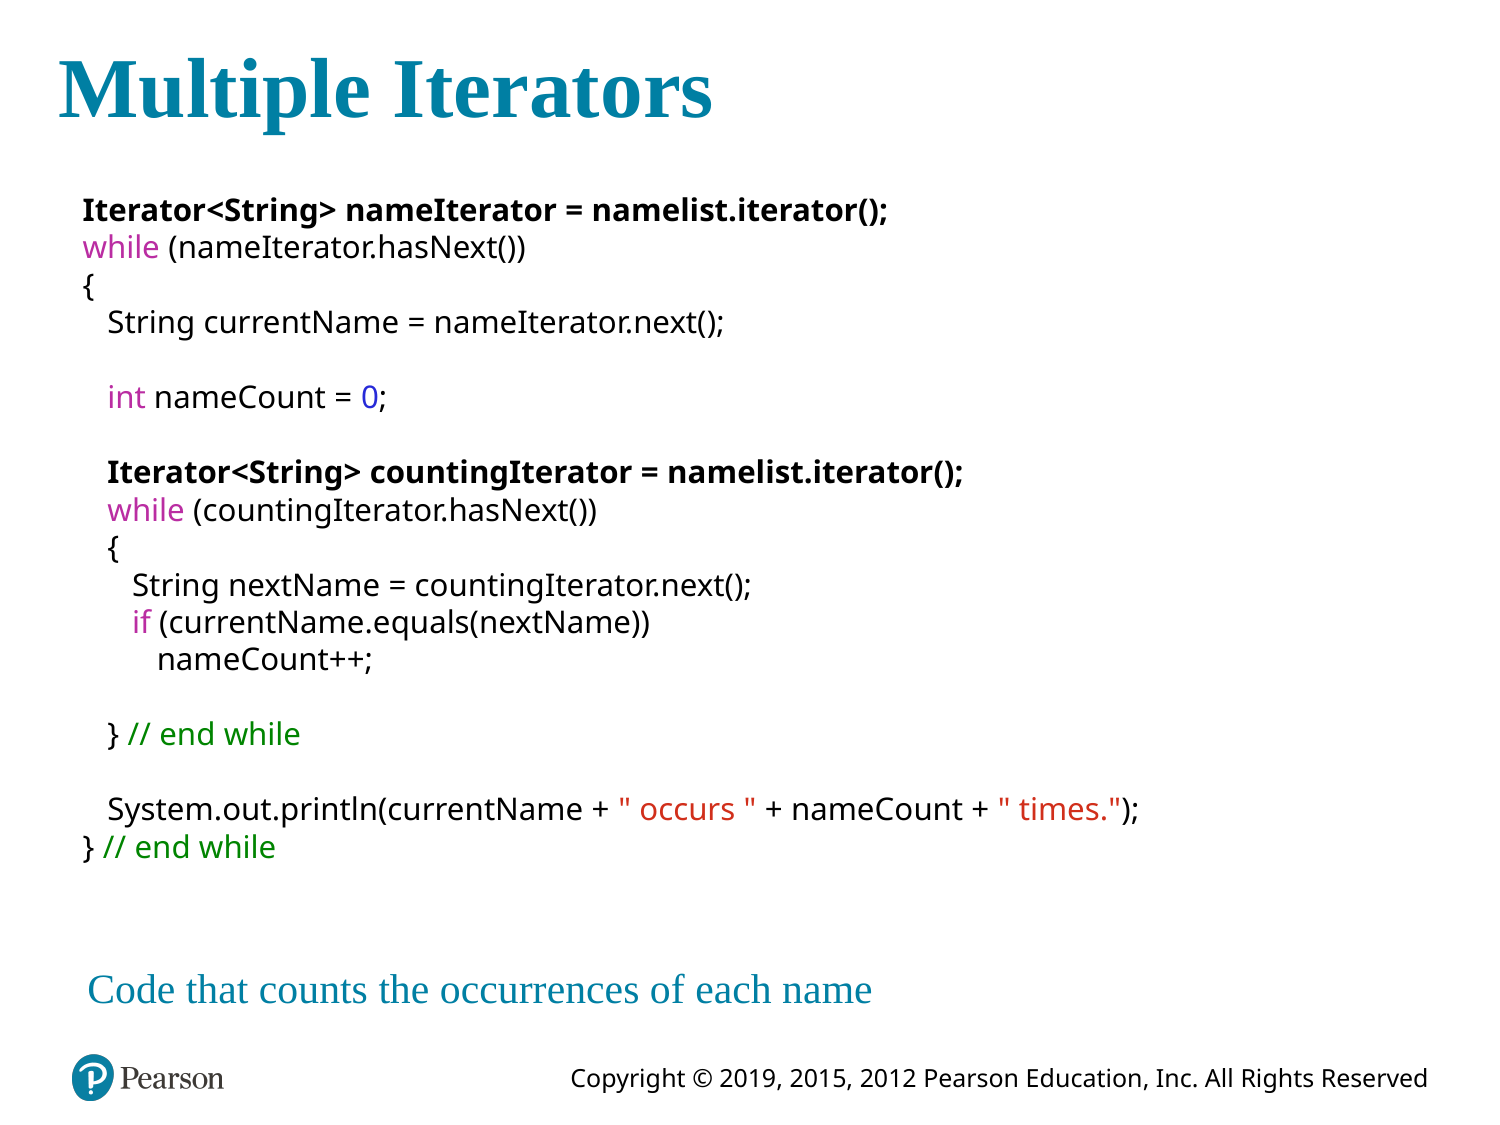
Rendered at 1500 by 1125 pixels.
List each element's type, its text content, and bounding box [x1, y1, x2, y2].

title Multiple Iterators [43, 17, 1441, 151]
picture [98, 1054, 224, 1101]
list Code that counts the occurrences of each name [71, 941, 1426, 1028]
picture [80, 1063, 106, 1088]
text_box Iterator<String> nameIterator = namelist.iterator(); while (nameIterator.hasNext()) { String currentName = nameIterator.next(); int nameCount = 0; Iterator<String> countingIterator = namelist.iterator(); while (countingIterator.hasNext()) { String nextName = countingIterator.next(); if (currentName.equals(nextName)) nameCount++; } // end while System.out.println(currentName + " occurs " + nameCount + " times."); } // end while [75, 182, 1147, 872]
picture [72, 1054, 88, 1070]
picture [72, 1087, 83, 1101]
